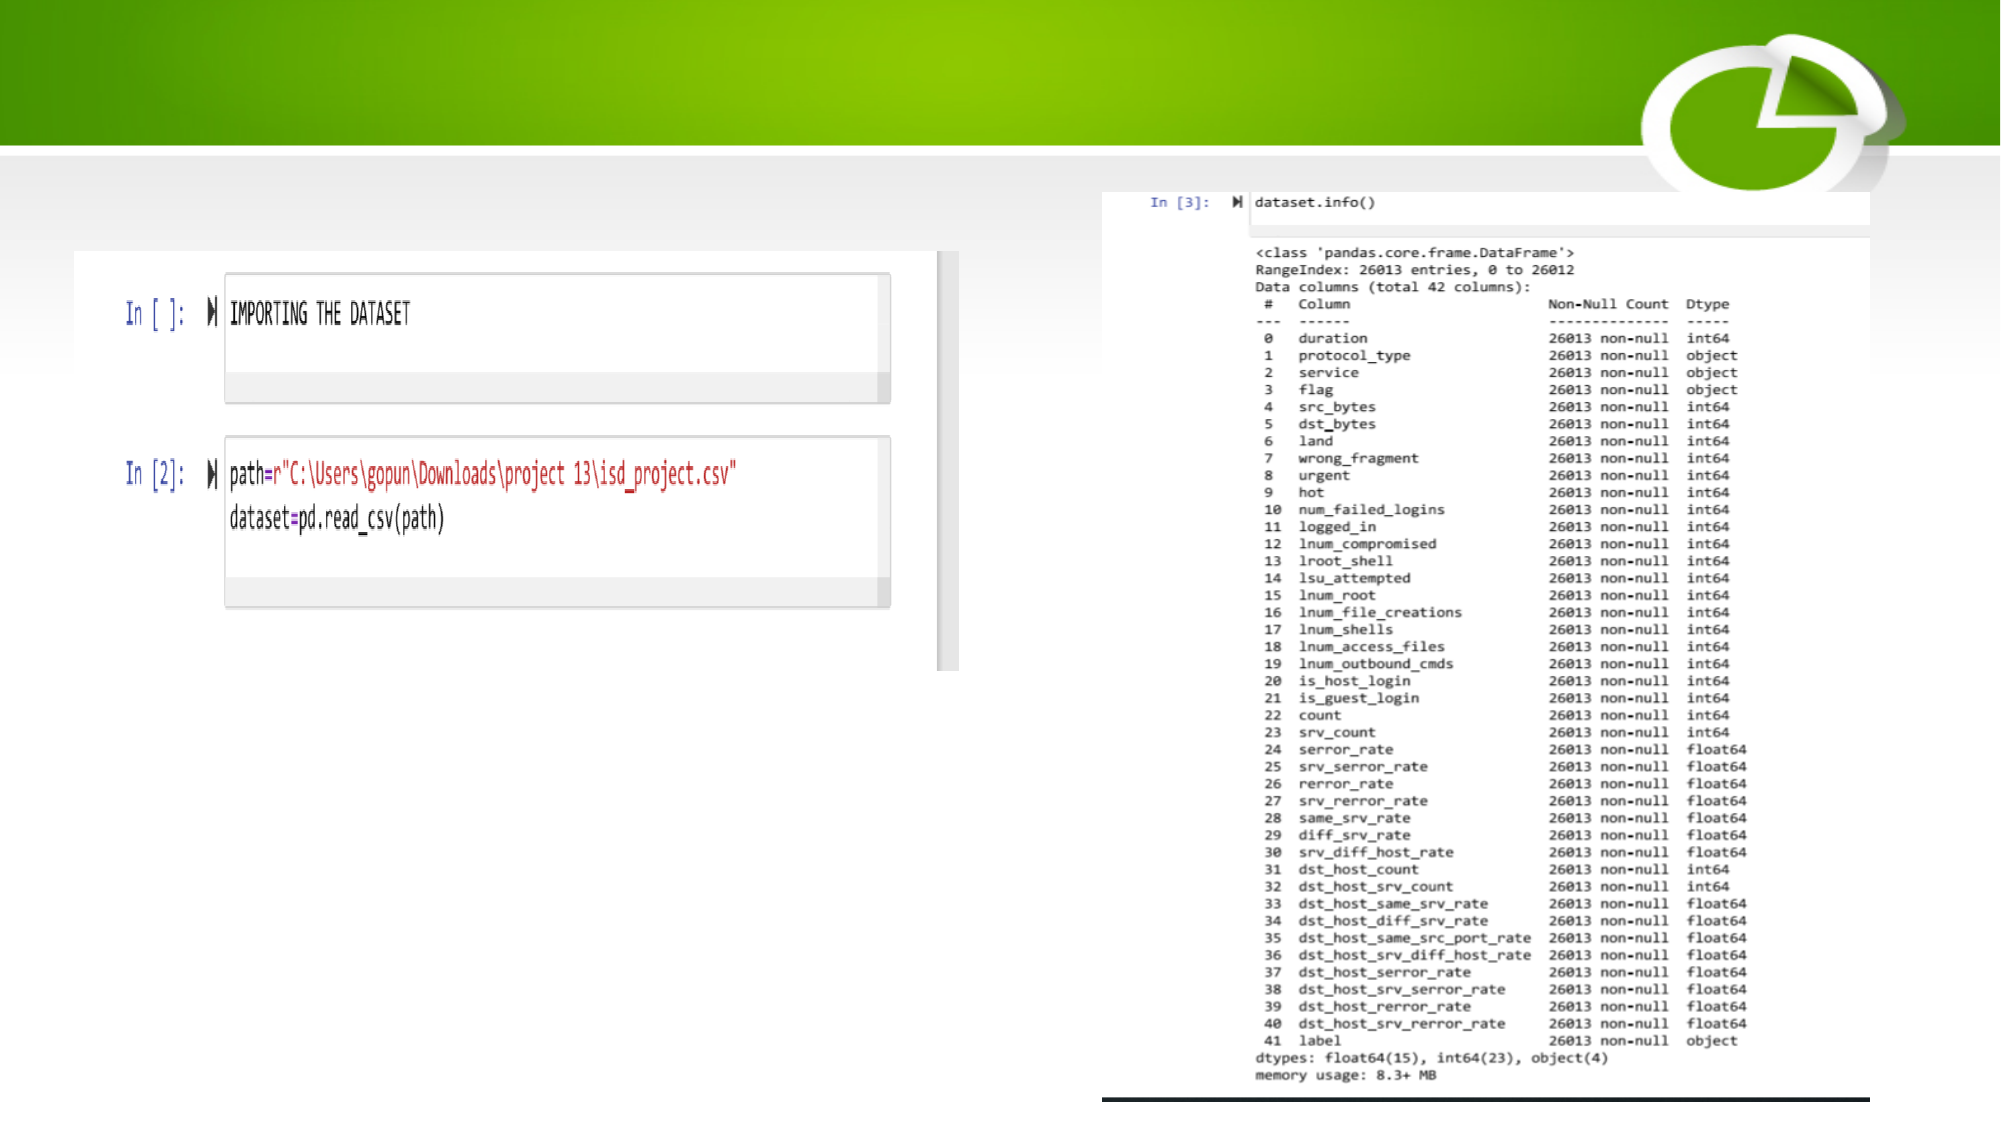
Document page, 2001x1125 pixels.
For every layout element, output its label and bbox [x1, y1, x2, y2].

list [1102, 192, 1870, 1102]
picture [0, 0, 2001, 1125]
list [74, 251, 959, 671]
